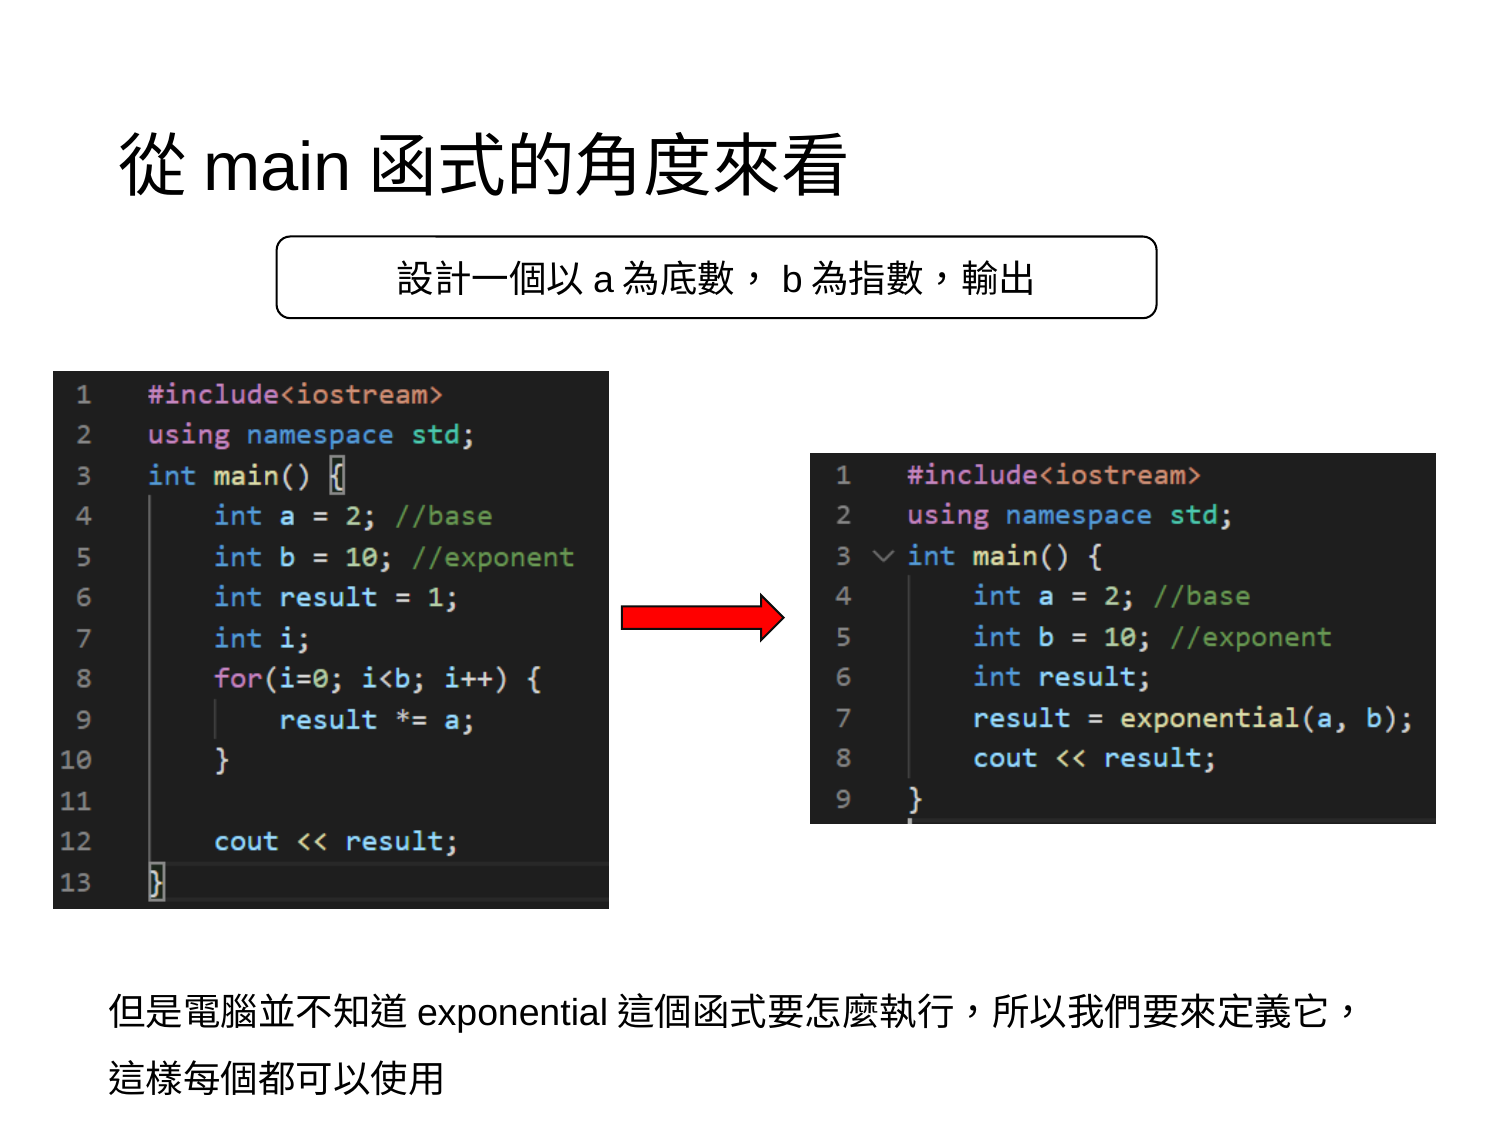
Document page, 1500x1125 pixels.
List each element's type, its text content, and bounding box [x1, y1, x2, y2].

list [52, 371, 609, 909]
title 從main函式的角度來看 [103, 59, 1397, 278]
picture [810, 453, 1436, 824]
text_box [620, 592, 786, 643]
text_box 但是電腦並不知道exponential這個函式要怎麼執行，所以我們要來定義它， 這樣每個都可以使用 [93, 957, 1407, 1108]
